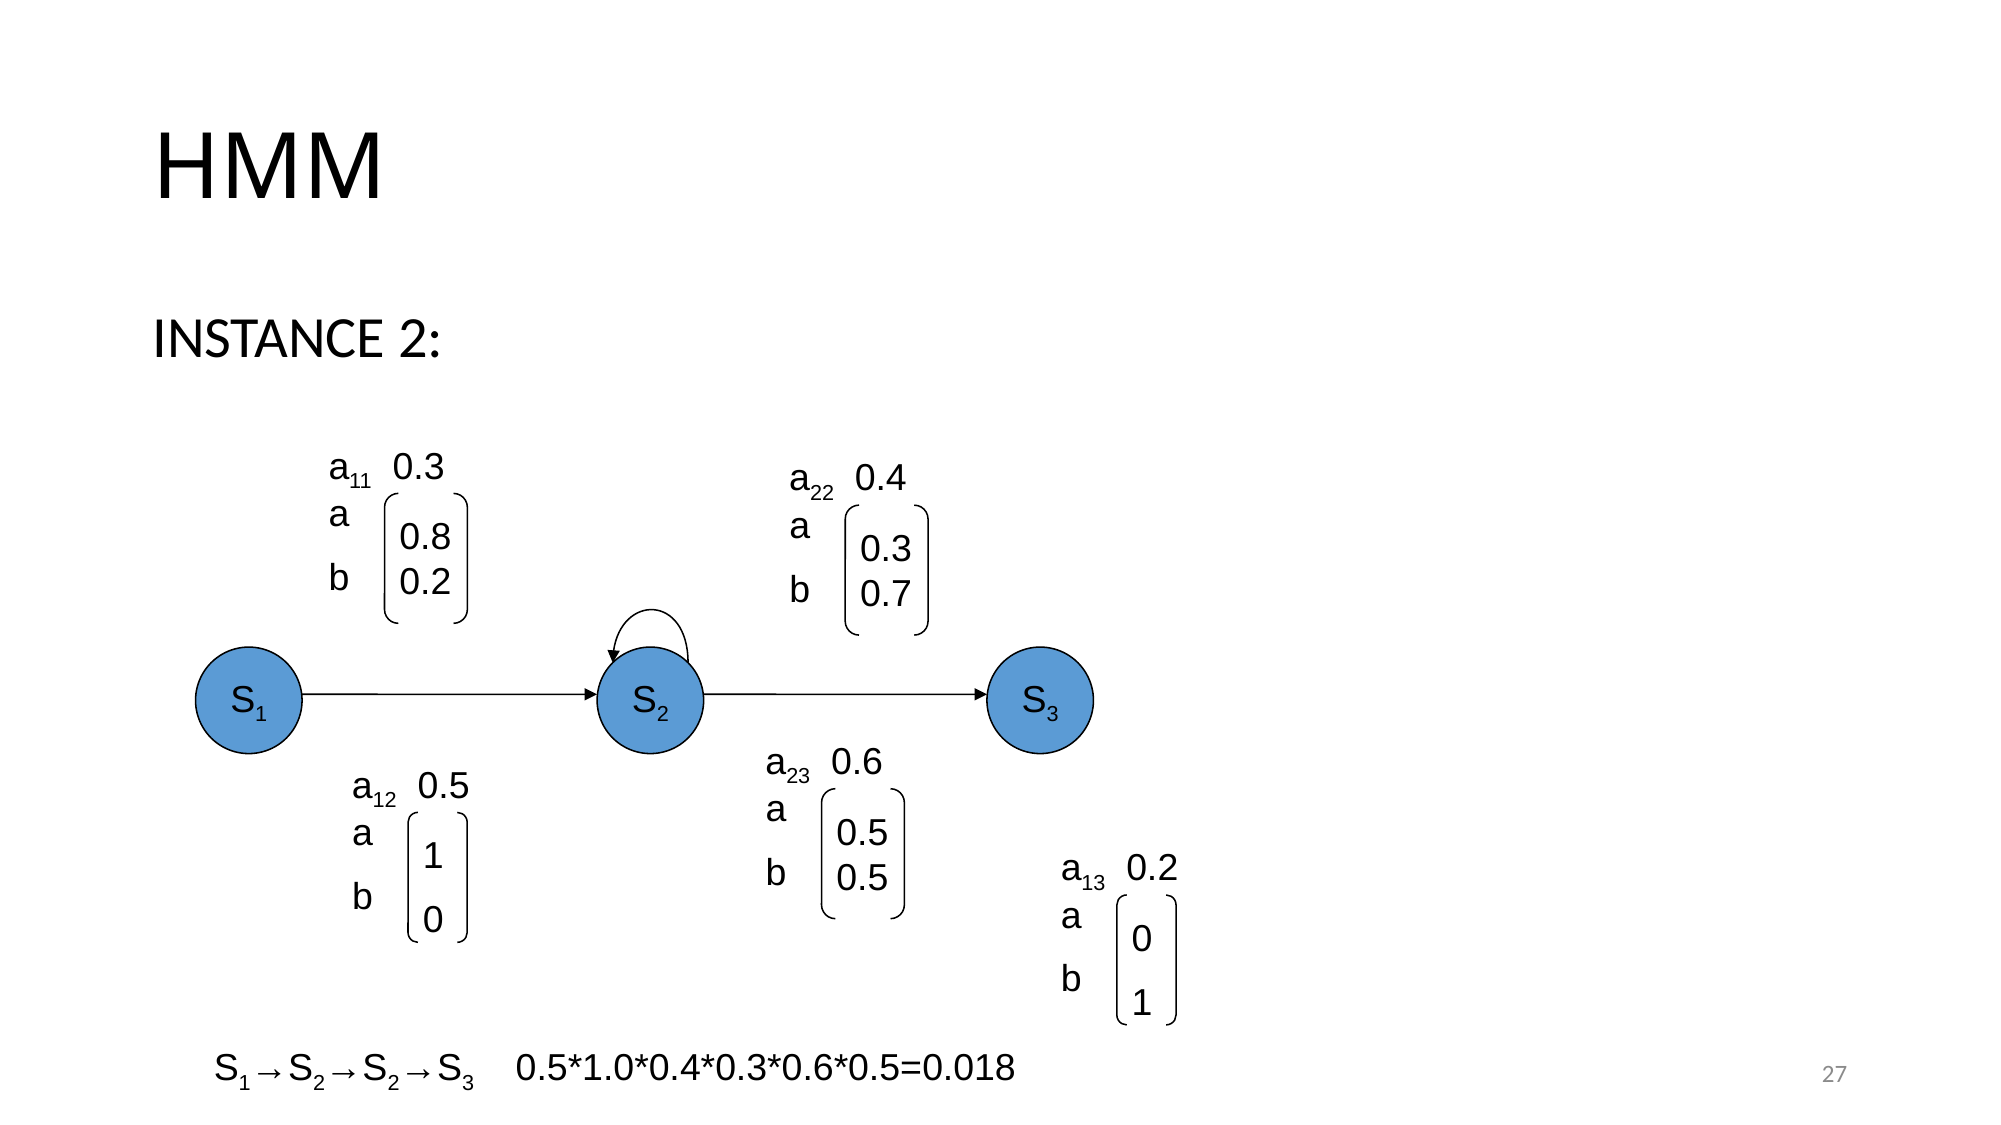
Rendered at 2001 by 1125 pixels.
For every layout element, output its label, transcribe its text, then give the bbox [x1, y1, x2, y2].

text_box [703, 688, 987, 701]
text_box S2 [597, 647, 704, 754]
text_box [1046, 835, 1247, 1036]
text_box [313, 434, 515, 624]
text_box [301, 688, 598, 701]
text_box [750, 729, 952, 919]
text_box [774, 446, 976, 636]
title HMM [137, 59, 1863, 278]
text_box S3 [986, 647, 1094, 754]
list INSTANCE 2: [137, 299, 1863, 1014]
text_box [337, 753, 538, 953]
slide_number 27 [1412, 1042, 1863, 1103]
text_box S1 [195, 647, 303, 754]
text_box S1→S2→S2→S3 0.5*1.0*0.4*0.3*0.6*0.5=0.018 [18, 1035, 1212, 1102]
